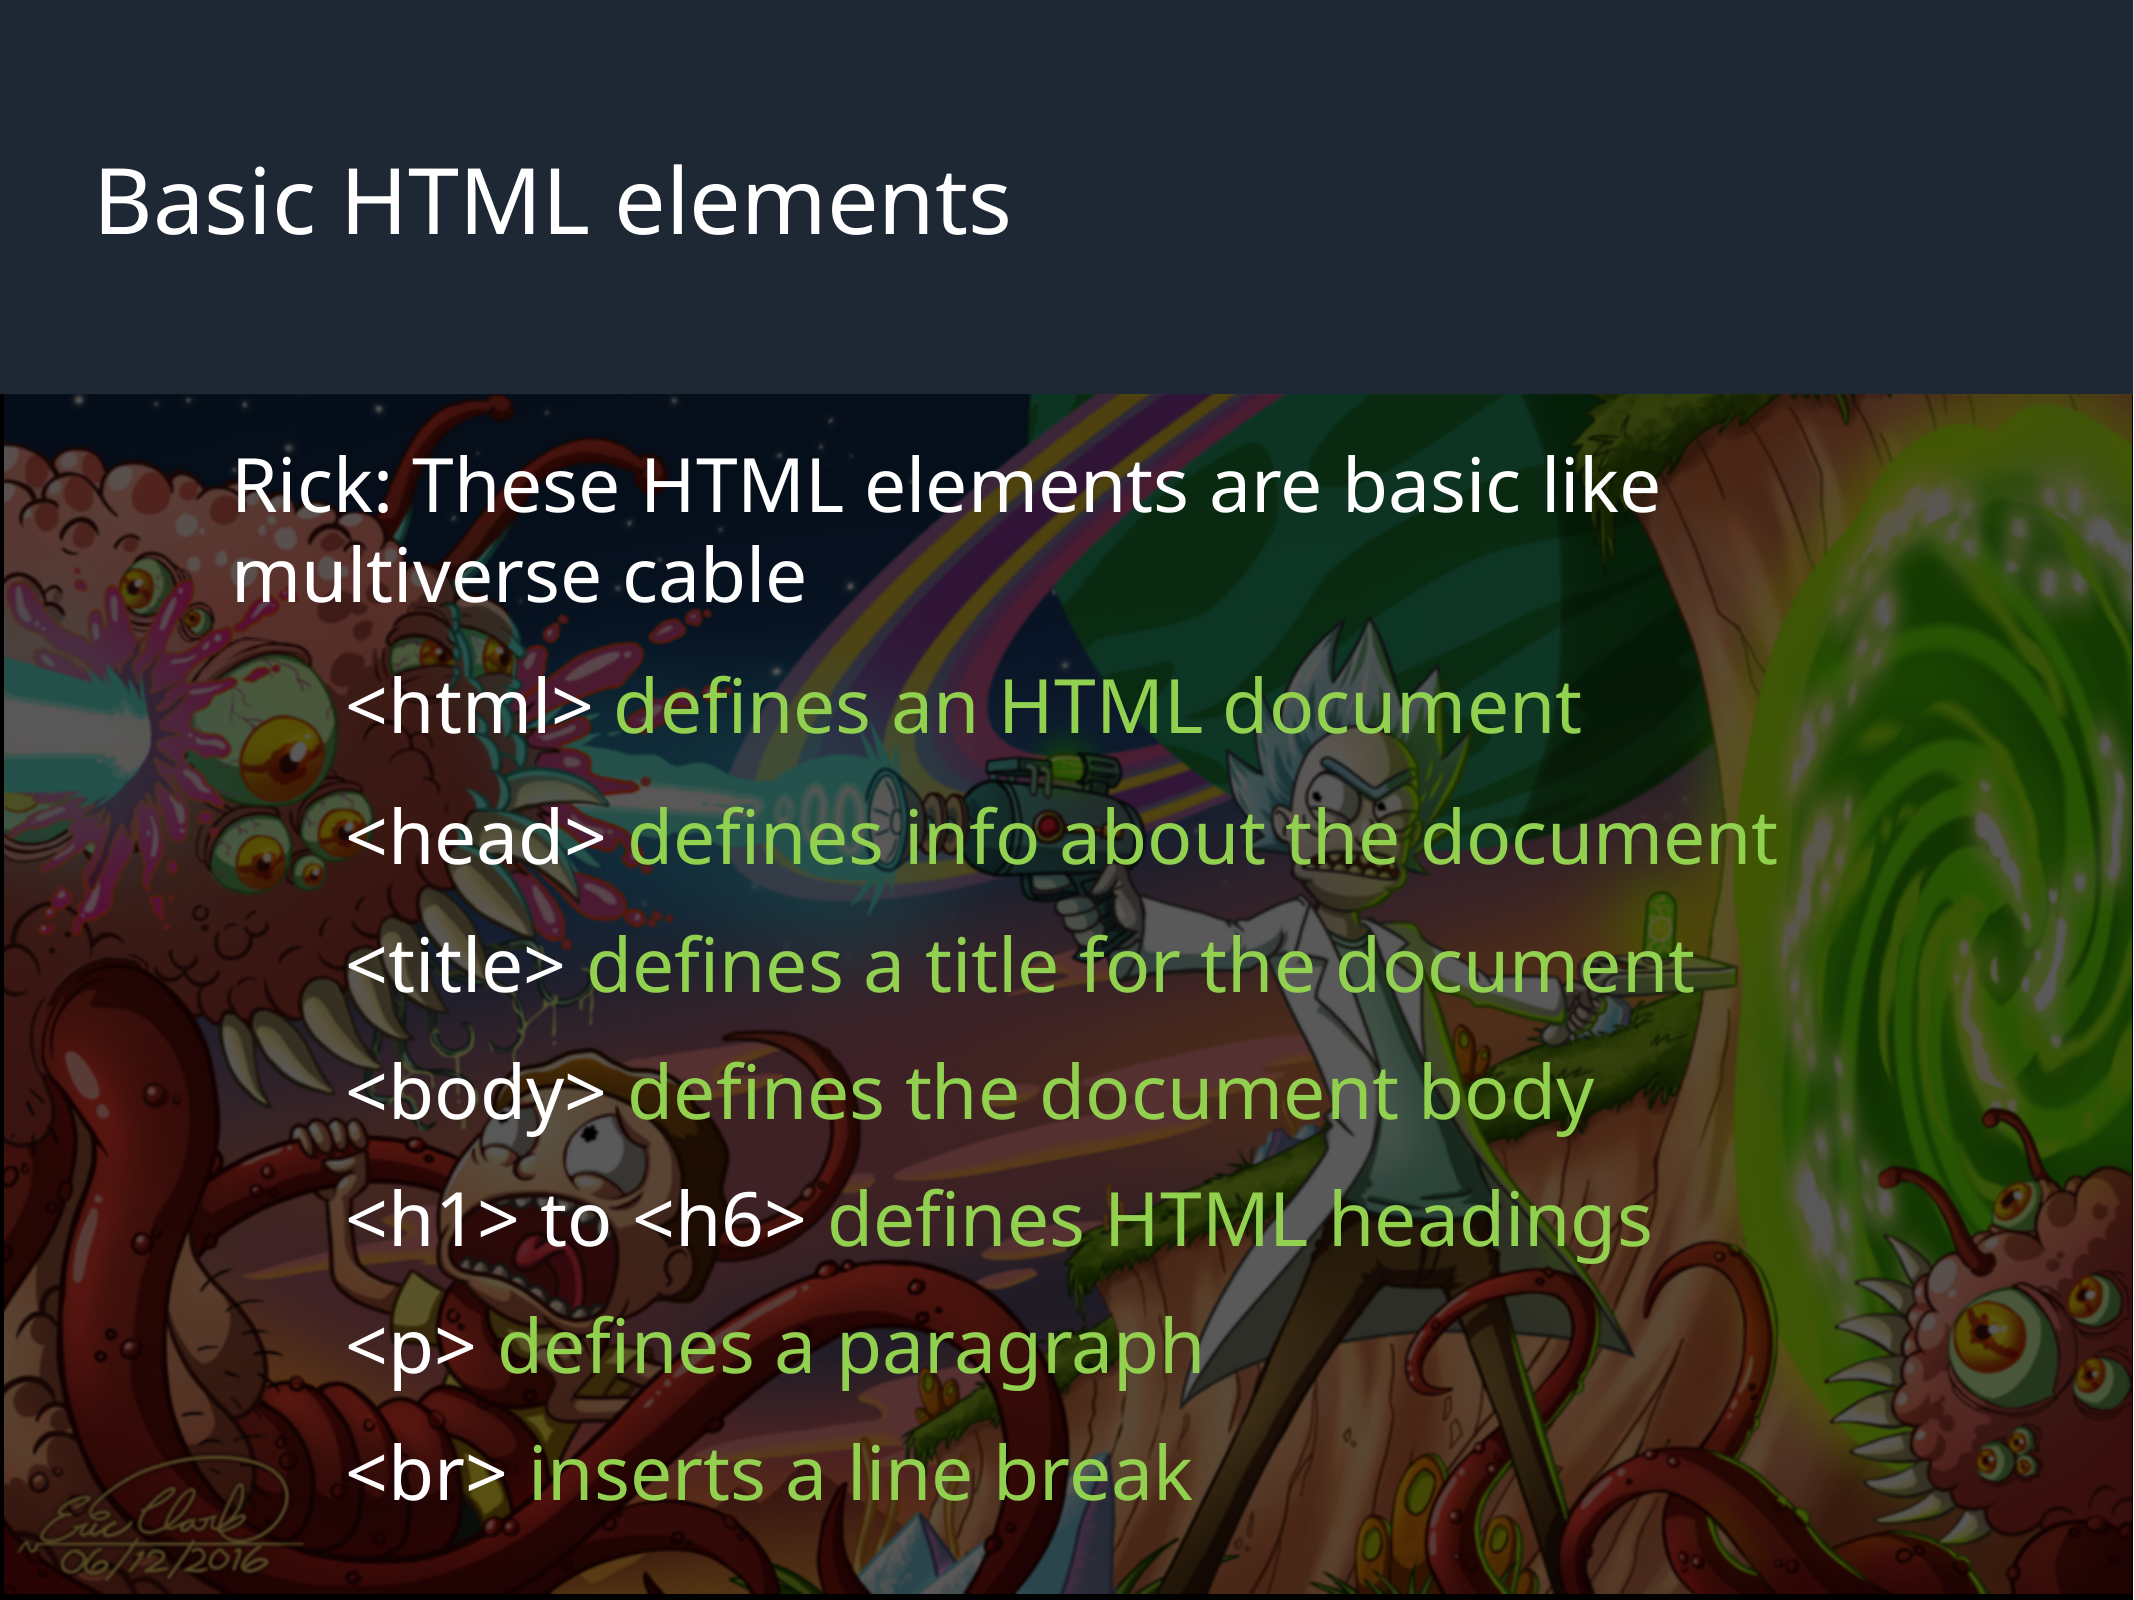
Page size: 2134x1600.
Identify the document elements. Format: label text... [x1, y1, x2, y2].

text_box [0, 0, 2134, 395]
title Basic HTML elements [91, 62, 1240, 332]
text_box Rick: These HTML elements are basic like multiverse cable <html> defines an HTML document <head> defines info about the document <title> defines a title for the document <body> defines the document body <h1> to <h6> defines HTML headings <p> defines a paragraph <br> inserts a line break [229, 1594, 1995, 1600]
picture [4, 393, 2134, 1594]
